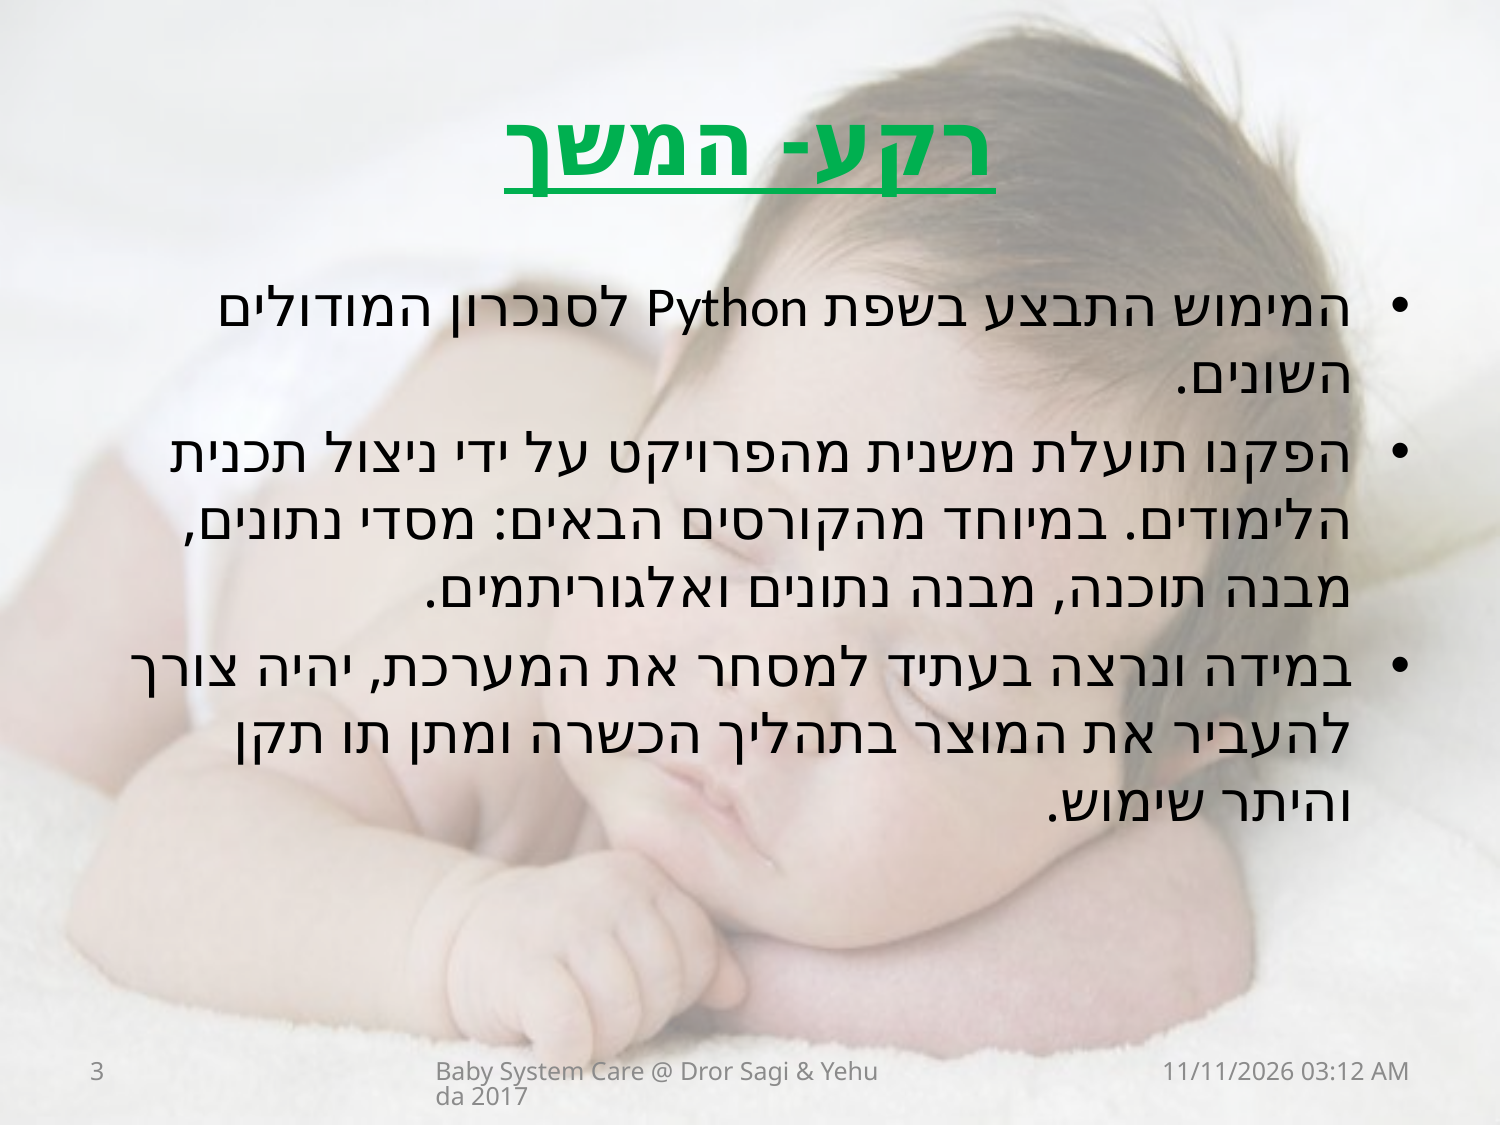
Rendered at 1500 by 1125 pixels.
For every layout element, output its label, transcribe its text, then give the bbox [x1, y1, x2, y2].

list המימוש התבצע בשפת Python לסנכרון המודולים השונים. הפקנו תועלת משנית מהפרויקט על ידי ניצול תכנית הלימודים. במיוחד מהקורסים הבאים: מסדי נתונים, מבנה תוכנה, מבנה נתונים ואלגוריתמים. במידה ונרצה בעתיד למסחר את המערכת, יהיה צורך להעביר את המוצר בתהליך הכשרה ומתן תו תקן והיתר שימוש. [75, 262, 1425, 1005]
footer Baby System Care @ Dror Sagi & Yehuda 2017 [512, 1042, 988, 1103]
slide_number 31 אוגוסט 17 [1074, 1042, 1425, 1103]
slide_number 3 [75, 1042, 425, 1103]
title רקע- המשך [75, 45, 1425, 233]
